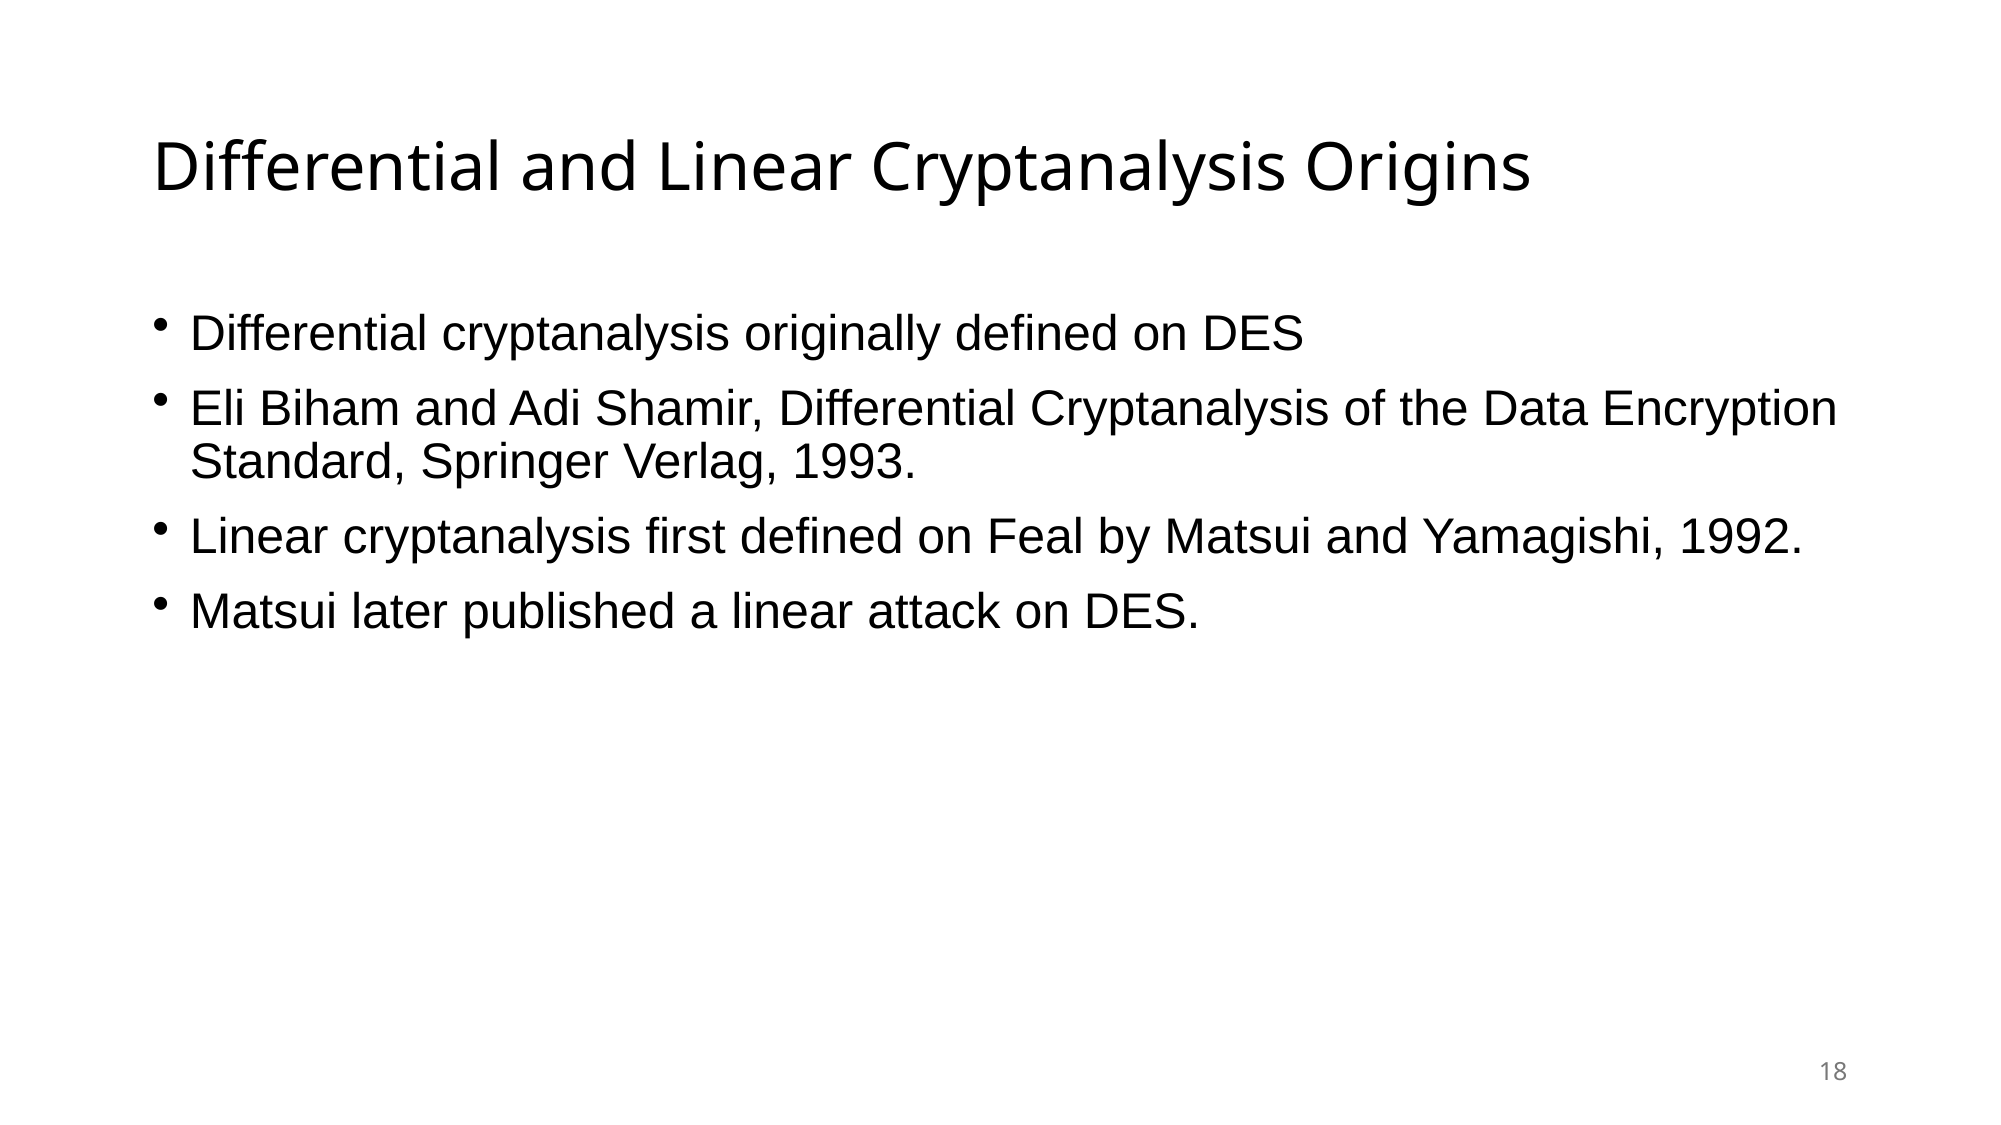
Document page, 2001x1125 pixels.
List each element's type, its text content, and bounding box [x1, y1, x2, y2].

slide_number 18 [1412, 1042, 1863, 1103]
list Differential cryptanalysis originally defined on DES Eli Biham and Adi Shamir, Differential Cryptanalysis of the Data Encryption Standard, Springer Verlag, 1993. Linear cryptanalysis first defined on Feal by Matsui and Yamagishi, 1992. Matsui later published a linear attack on DES. [137, 299, 1863, 1014]
title Differential and Linear Cryptanalysis Origins [137, 59, 1863, 278]
